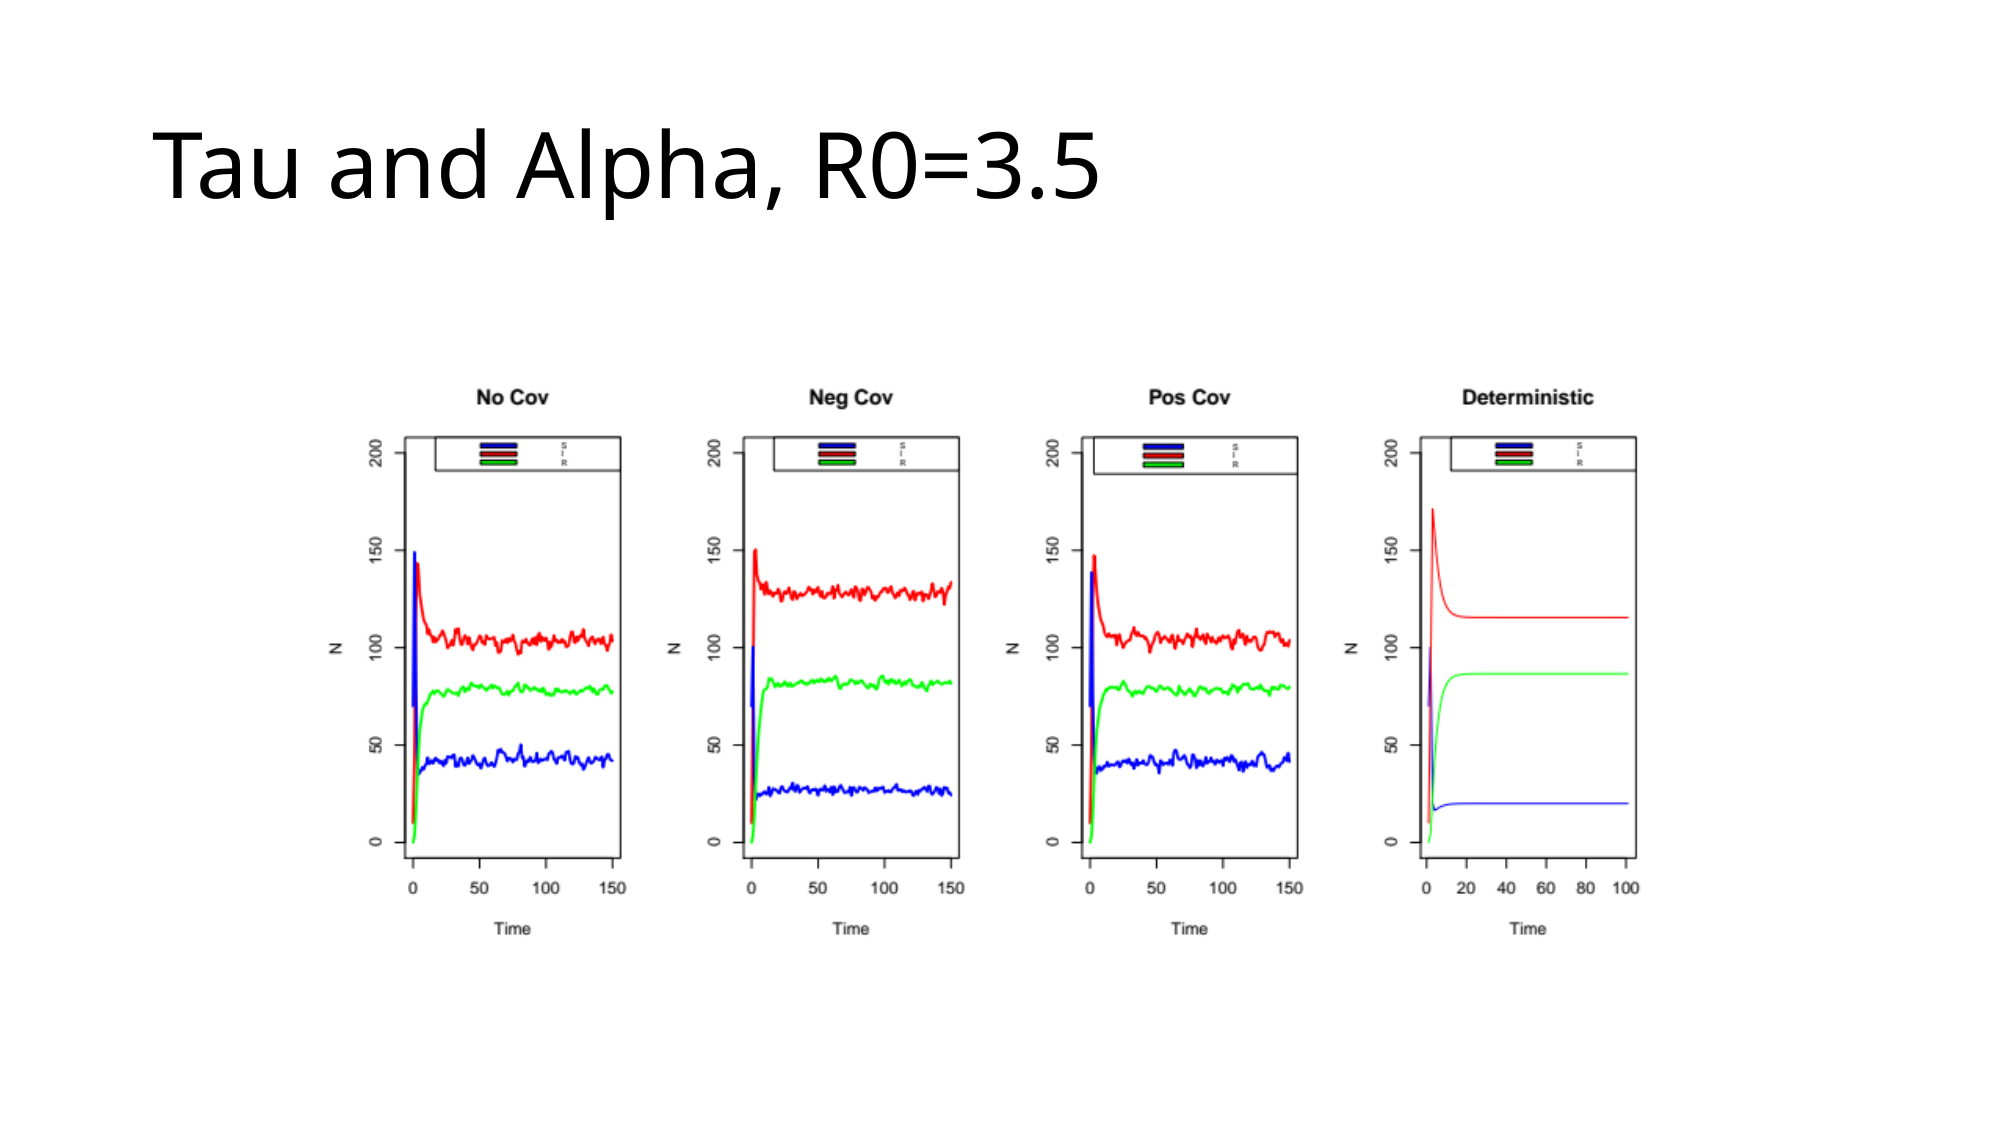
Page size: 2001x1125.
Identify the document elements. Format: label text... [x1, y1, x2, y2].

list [324, 356, 1675, 957]
title Tau and Alpha, R0=3.5 [137, 59, 1863, 278]
